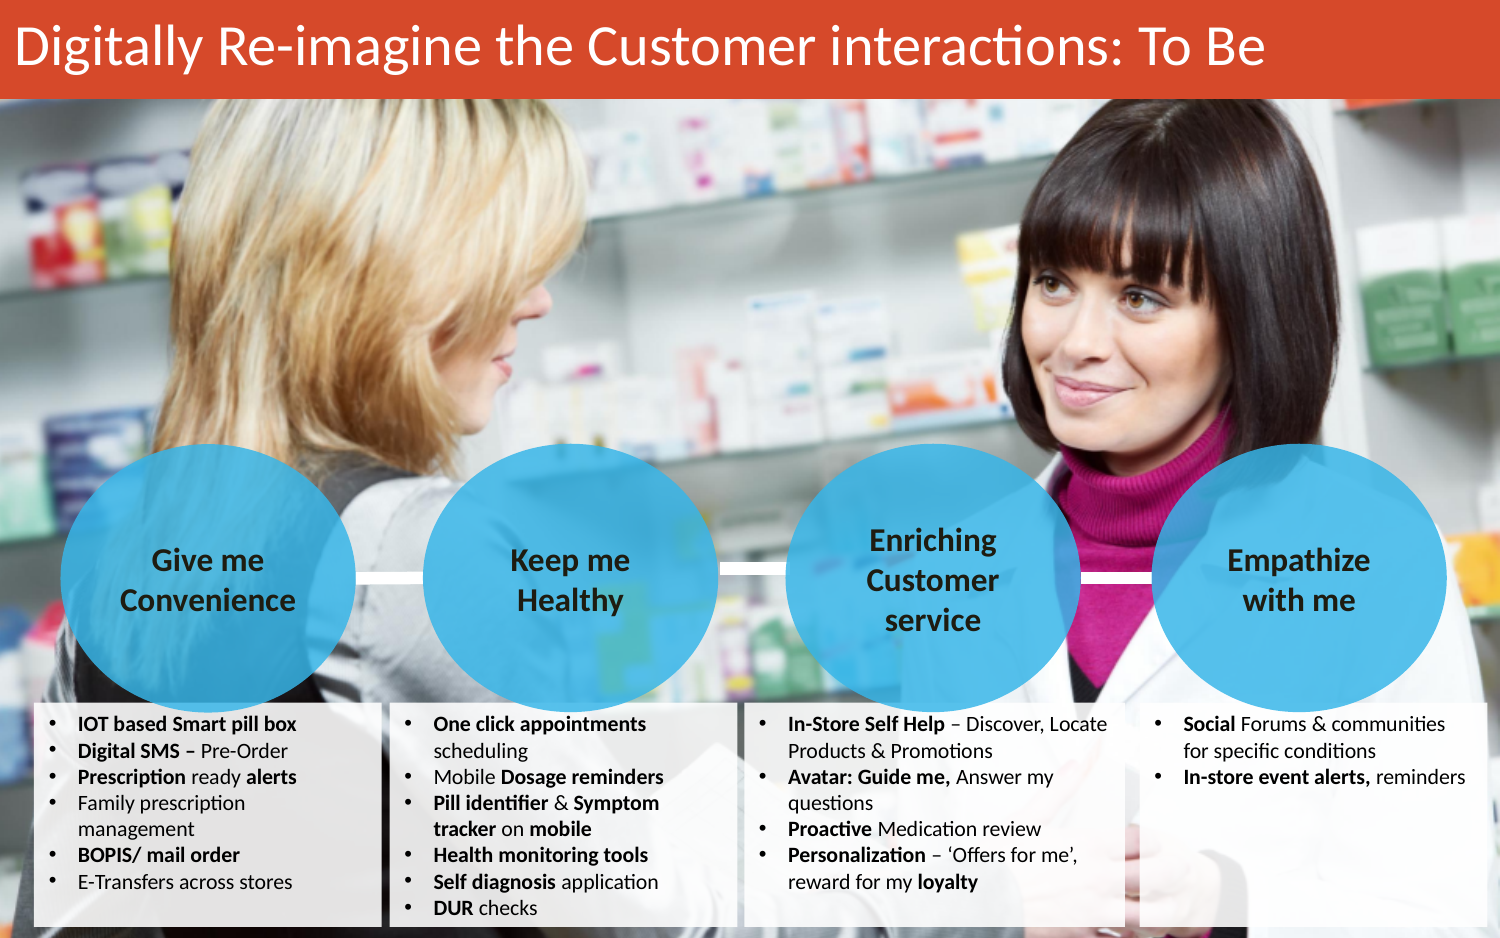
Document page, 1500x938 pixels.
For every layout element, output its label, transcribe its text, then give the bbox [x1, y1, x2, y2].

picture [0, 99, 1500, 938]
title Digitally Re-imagine the Customer interactions: To Be [0, 0, 1500, 99]
